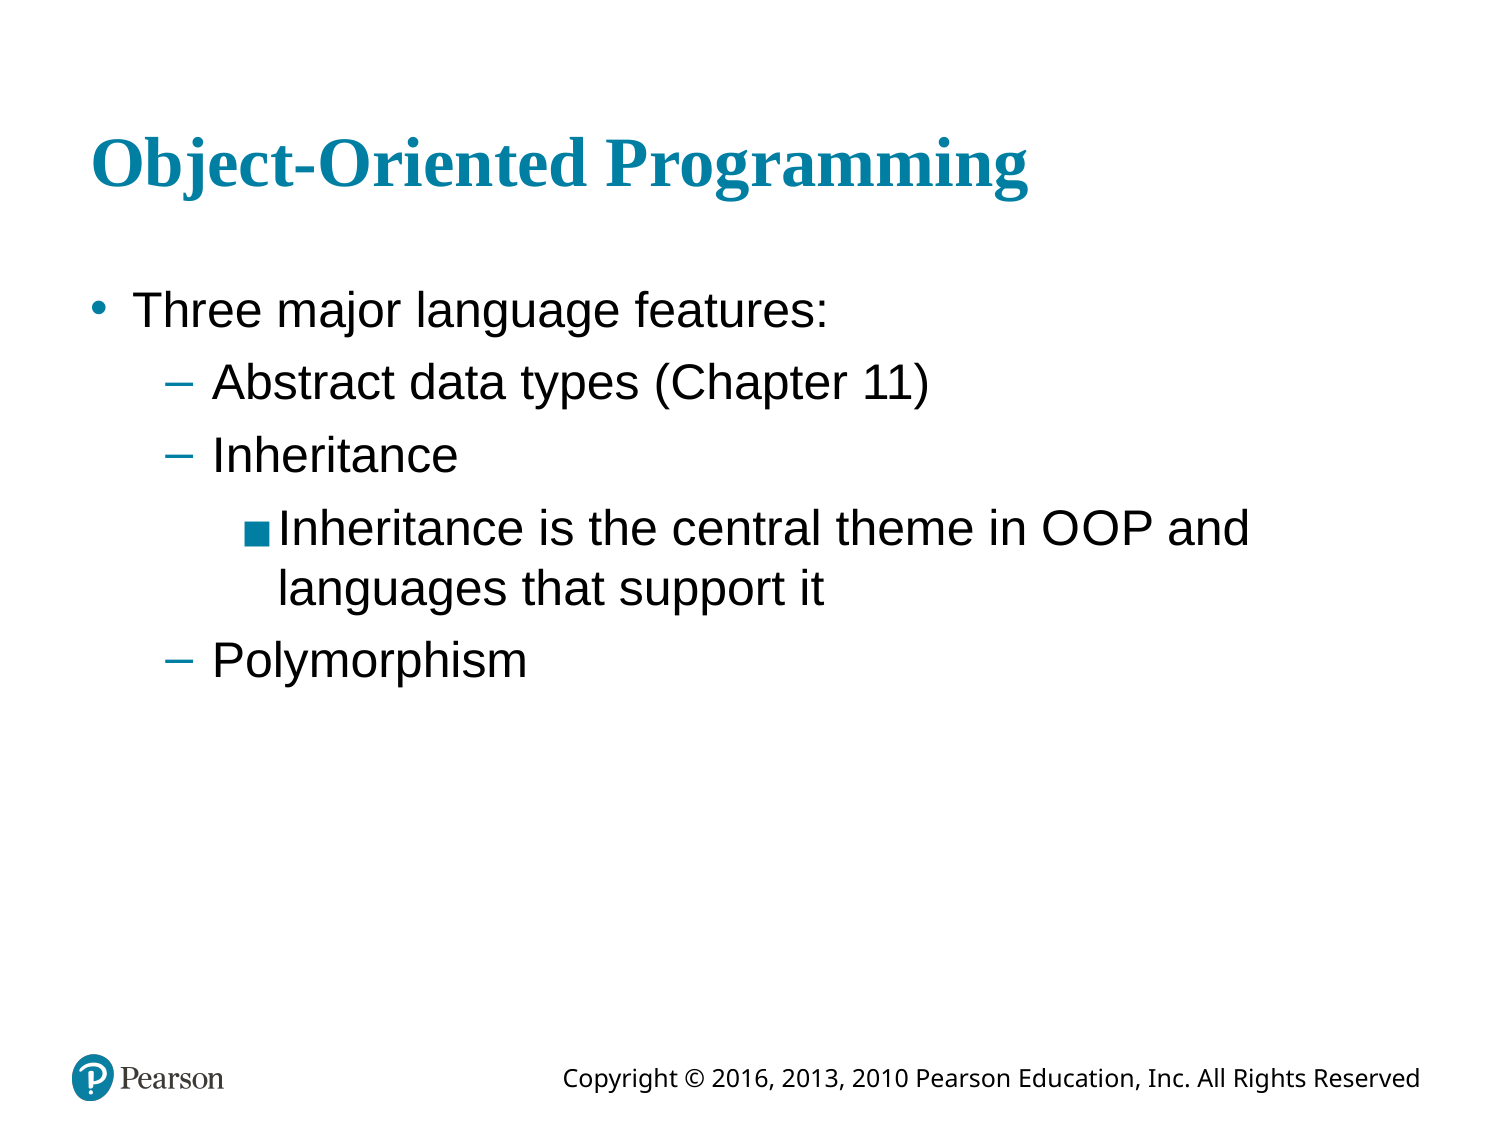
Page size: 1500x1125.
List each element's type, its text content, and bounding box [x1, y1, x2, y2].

picture [98, 1054, 224, 1101]
picture [72, 1054, 88, 1070]
picture [72, 1087, 83, 1101]
title Object-Oriented Programming [75, 35, 1425, 216]
list Three major language features: Abstract data types (Chapter 11) Inheritance Inheritance is the central theme in O O P and languages that support it Polymorphism [75, 262, 1425, 1005]
picture [80, 1063, 106, 1088]
